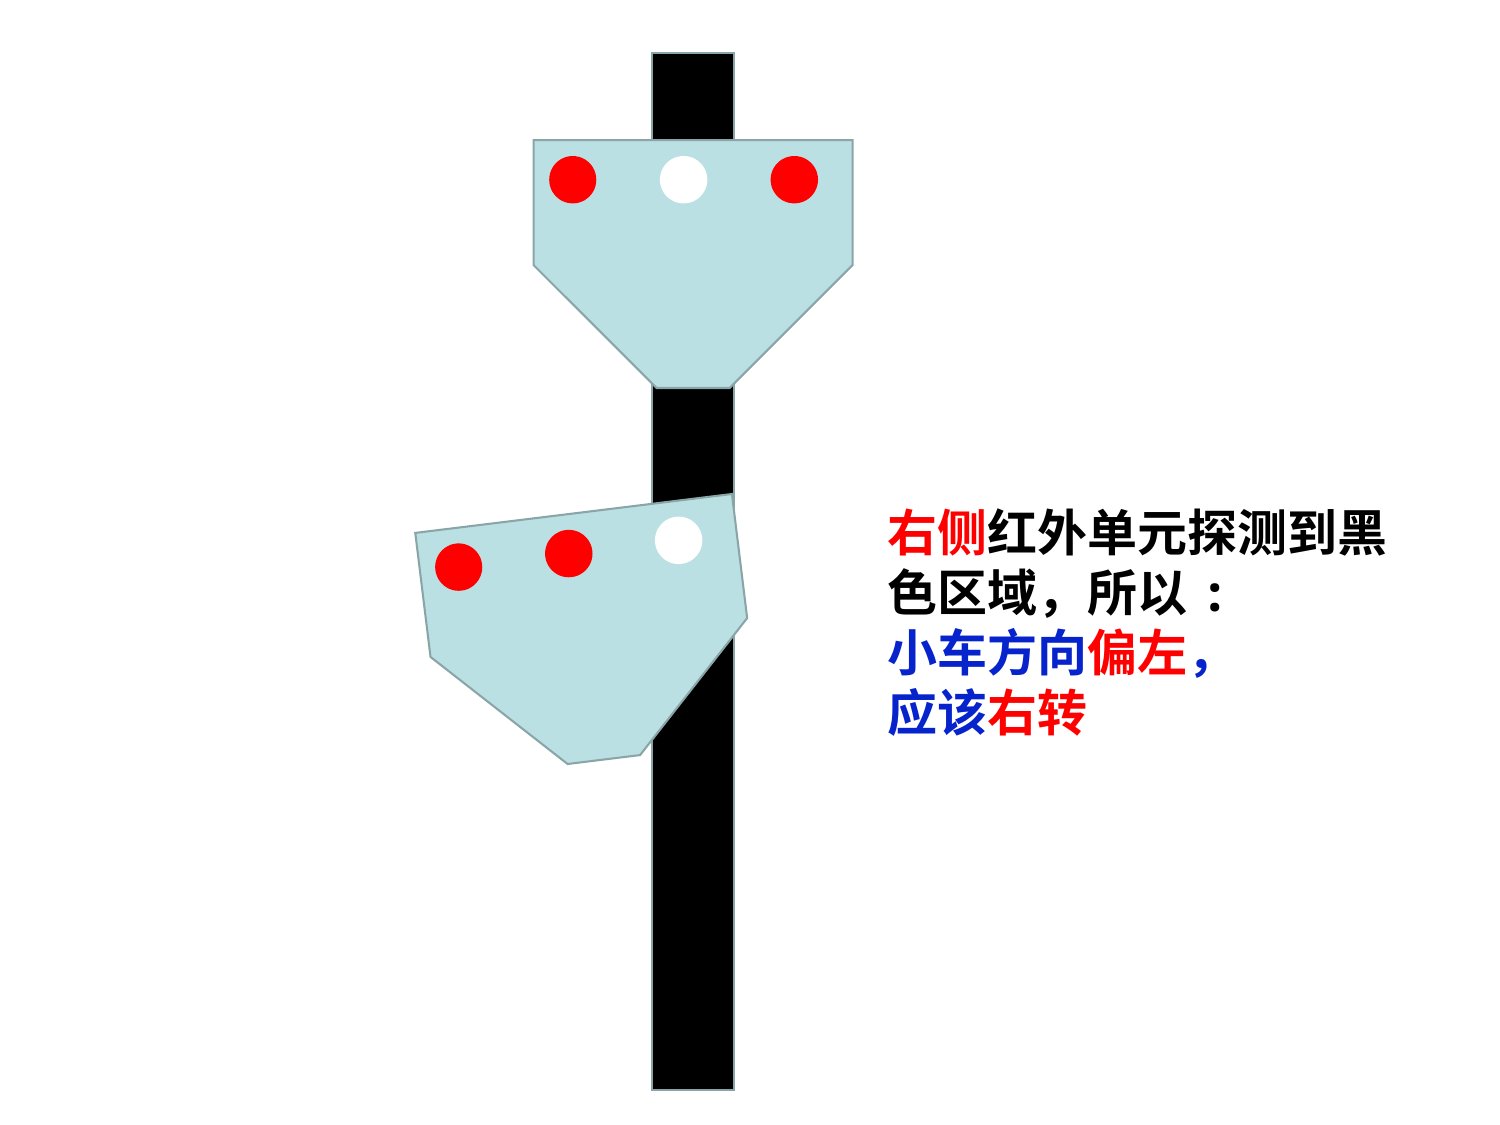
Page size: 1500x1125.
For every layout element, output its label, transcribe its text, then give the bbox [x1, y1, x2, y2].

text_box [429, 512, 749, 761]
text_box [651, 761, 735, 1091]
text_box [651, 52, 735, 139]
text_box 右侧红外单元探测到黑色区域，所以: 小车方向偏左， 应该右转 [873, 493, 1434, 749]
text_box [533, 139, 853, 388]
text_box [651, 388, 735, 502]
